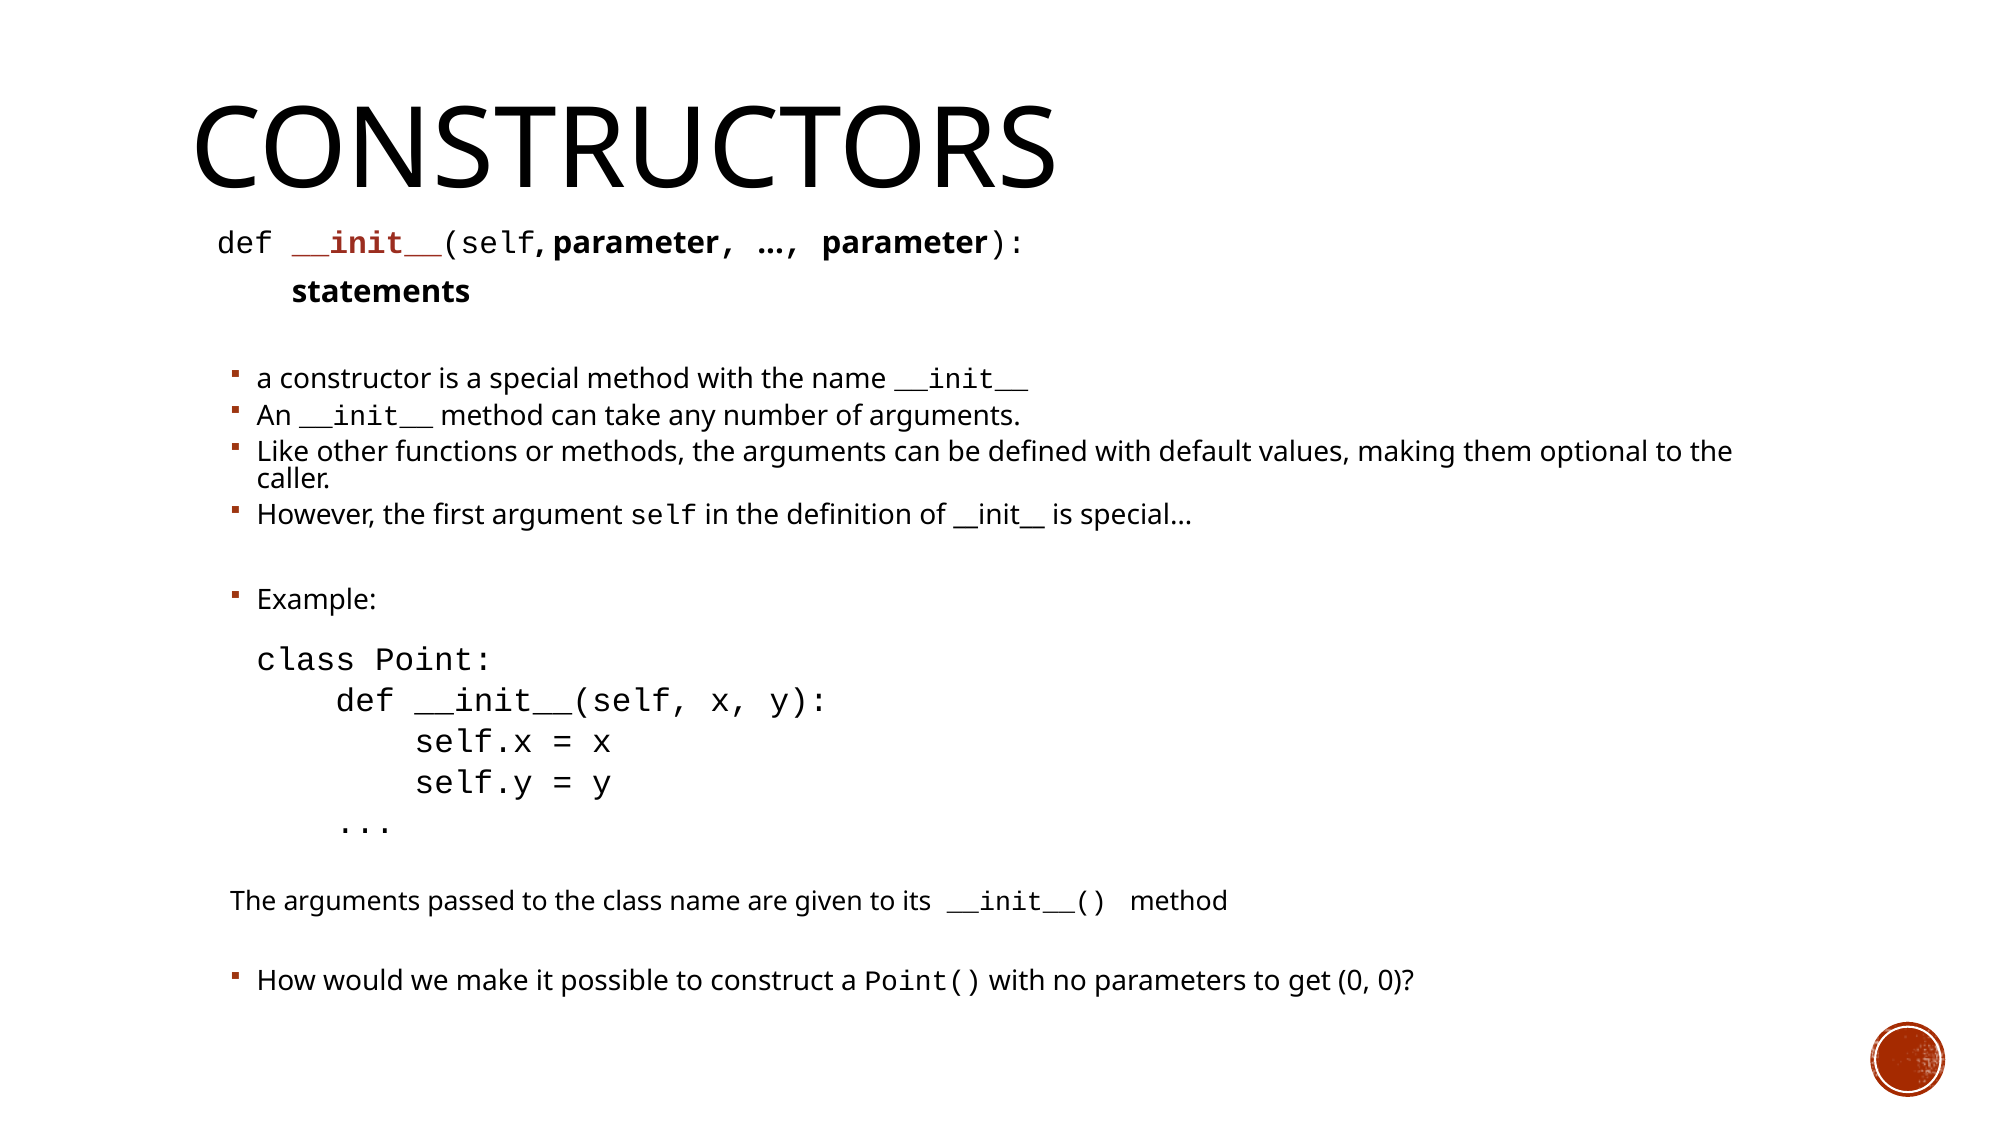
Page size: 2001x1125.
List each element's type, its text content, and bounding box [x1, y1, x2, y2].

list def __init__(self, parameter, ..., parameter): statements a constructor is a special method with the name __init__ An __init__ method can take any number of arguments. Like other functions or methods, the arguments can be defined with default values, making them optional to the caller. However, the first argument self in the definition of __init__ is special… Example: class Point: def __init__(self, x, y): self.x = x self.y = y ... The arguments passed to the class name are given to its __init__() method How would we make it possible to construct a Point() with no parameters to get (0, 0)? [175, 222, 1826, 1013]
title Constructors [175, 79, 1826, 222]
